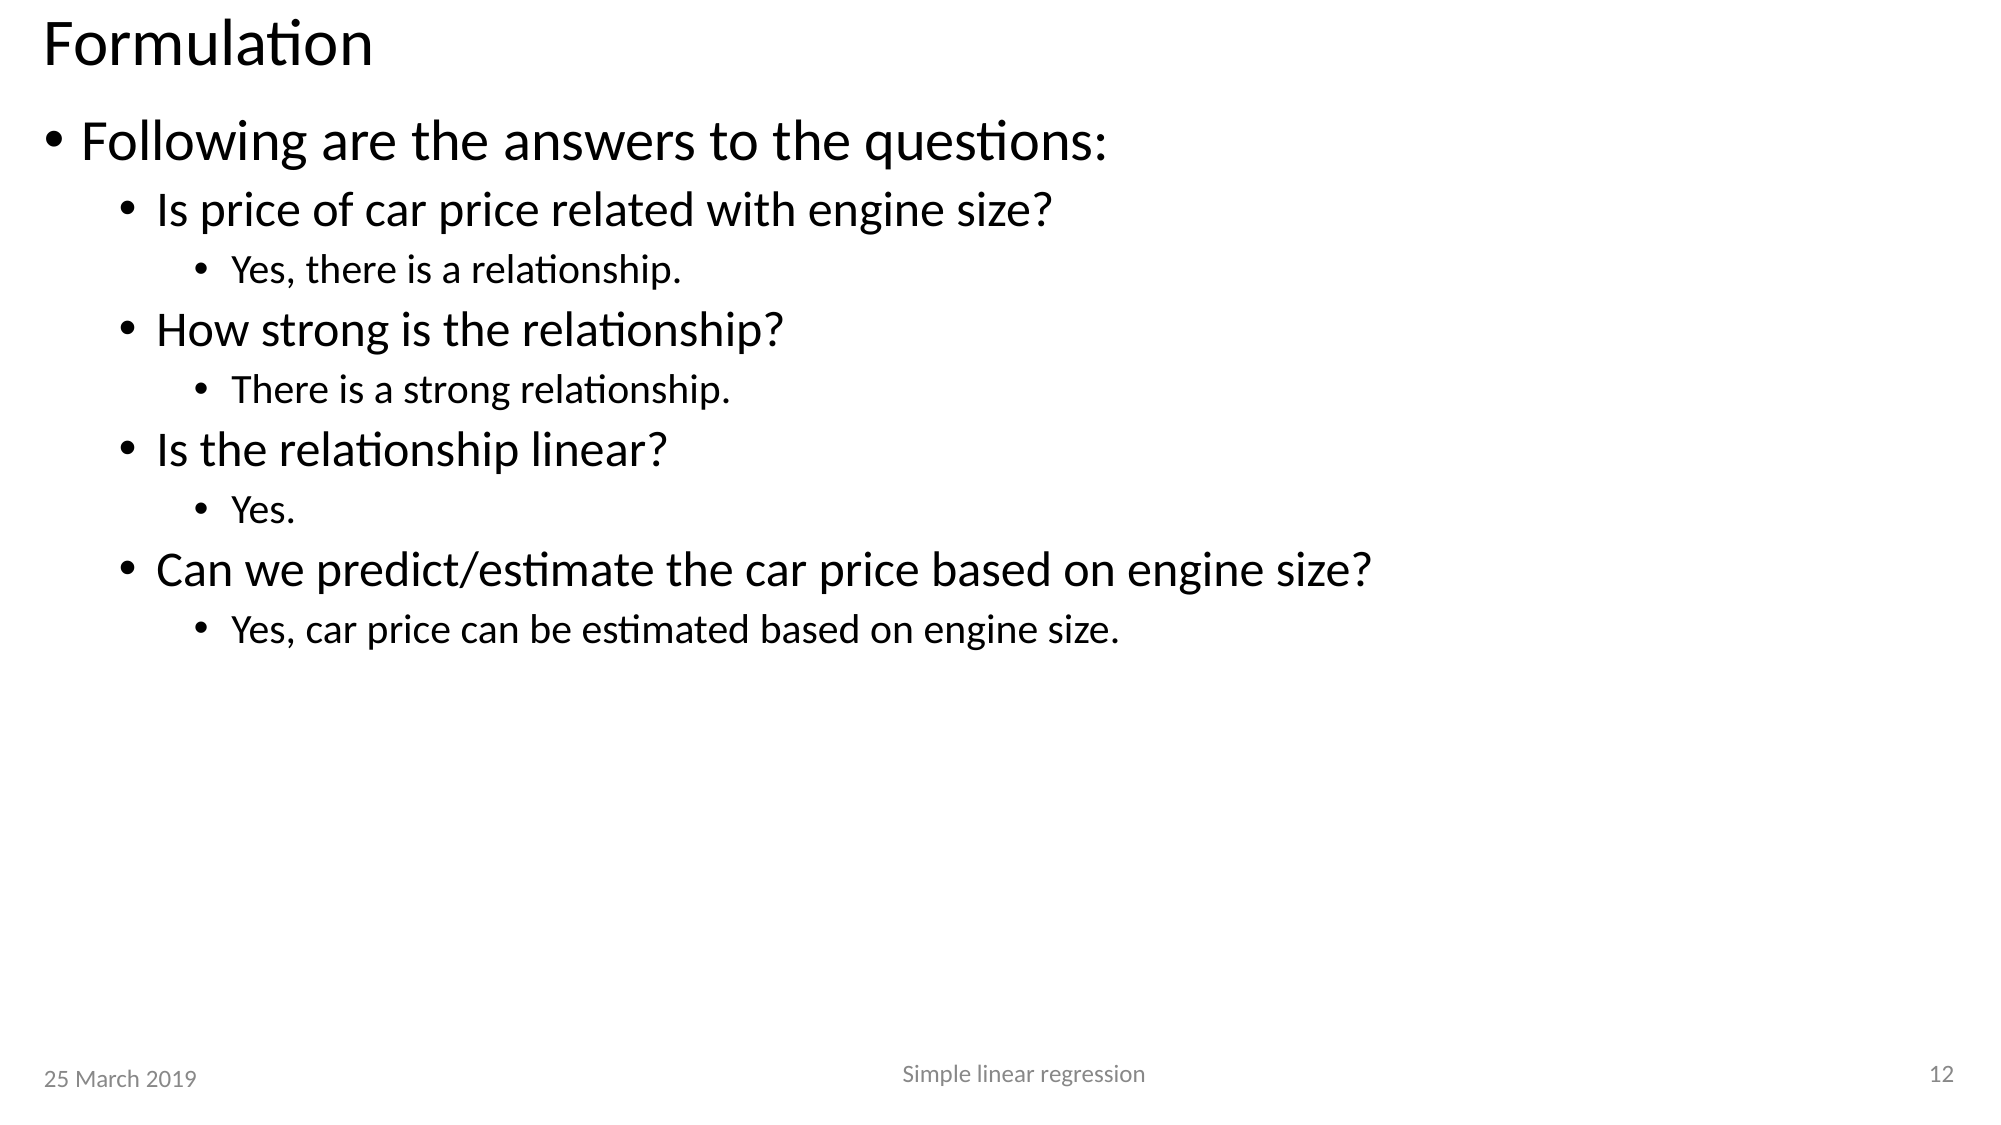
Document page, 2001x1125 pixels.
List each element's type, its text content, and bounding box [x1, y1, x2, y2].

list Following are the answers to the questions: Is price of car price related with engine size? Yes, there is a relationship. How strong is the relationship? There is a strong relationship. Is the relationship linear? Yes. Can we predict/estimate the car price based on engine size? Yes, car price can be estimated based on engine size. [29, 102, 1970, 1014]
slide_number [29, 1047, 332, 1108]
footer Simple linear regression [350, 1042, 1699, 1103]
title Formulation [29, 0, 1970, 88]
slide_number 12 [1717, 1042, 1970, 1103]
